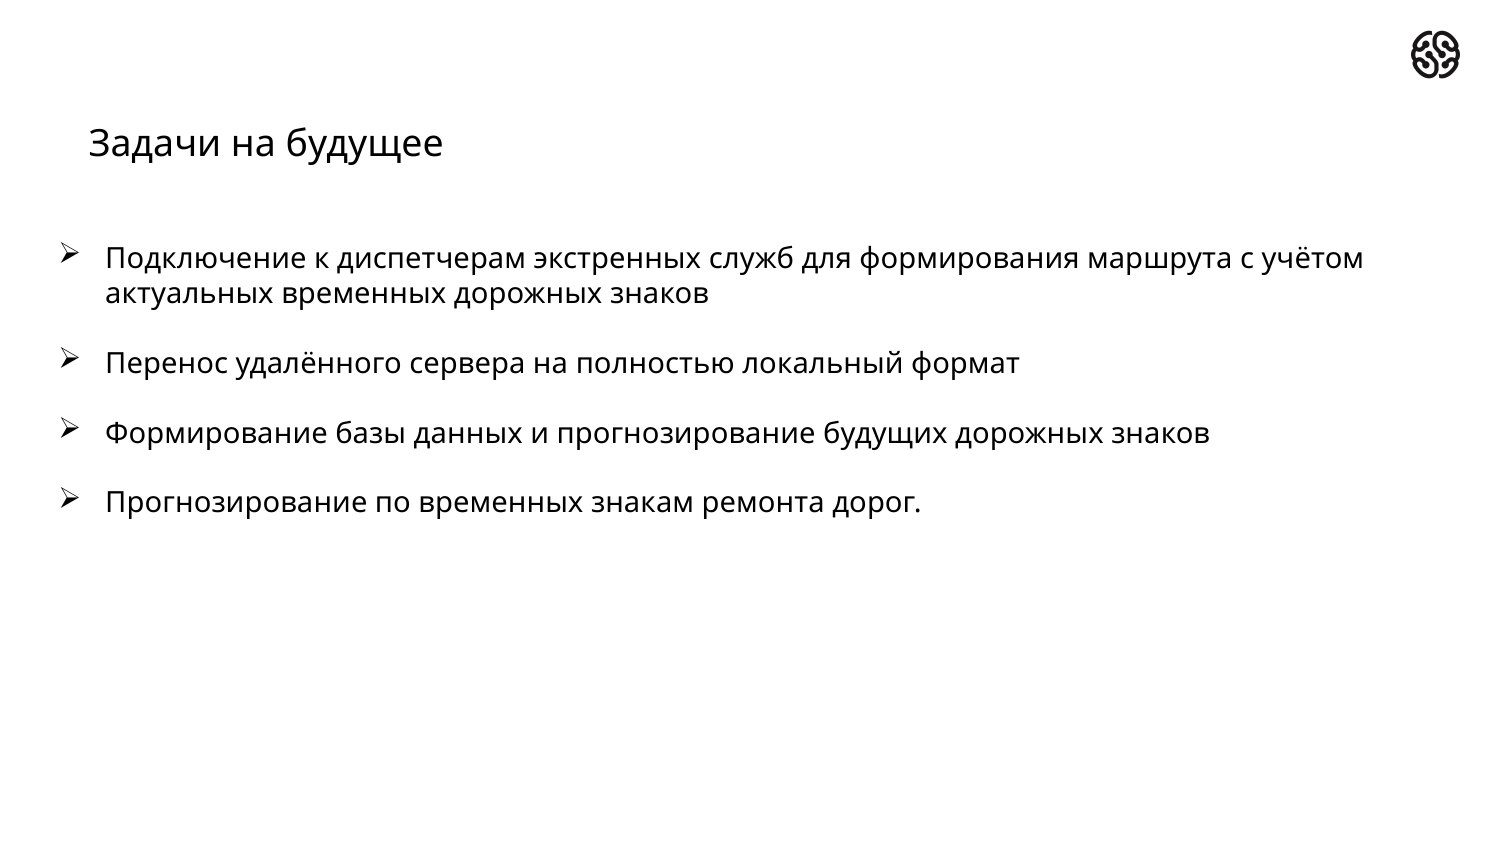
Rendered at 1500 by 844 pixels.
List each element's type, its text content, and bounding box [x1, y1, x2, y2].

title Задачи на будущее [88, 118, 1412, 260]
subtitle Подключение к диспетчерам экстренных служб для формирования маршрута с учётом актуальных временных дорожных знаков Перенос удалённого сервера на полностью локальный формат Формирование базы данных и прогнозирование будущих дорожных знаков Прогнозирование по временных знакам ремонта дорог. [58, 239, 1412, 671]
picture [1411, 30, 1460, 79]
